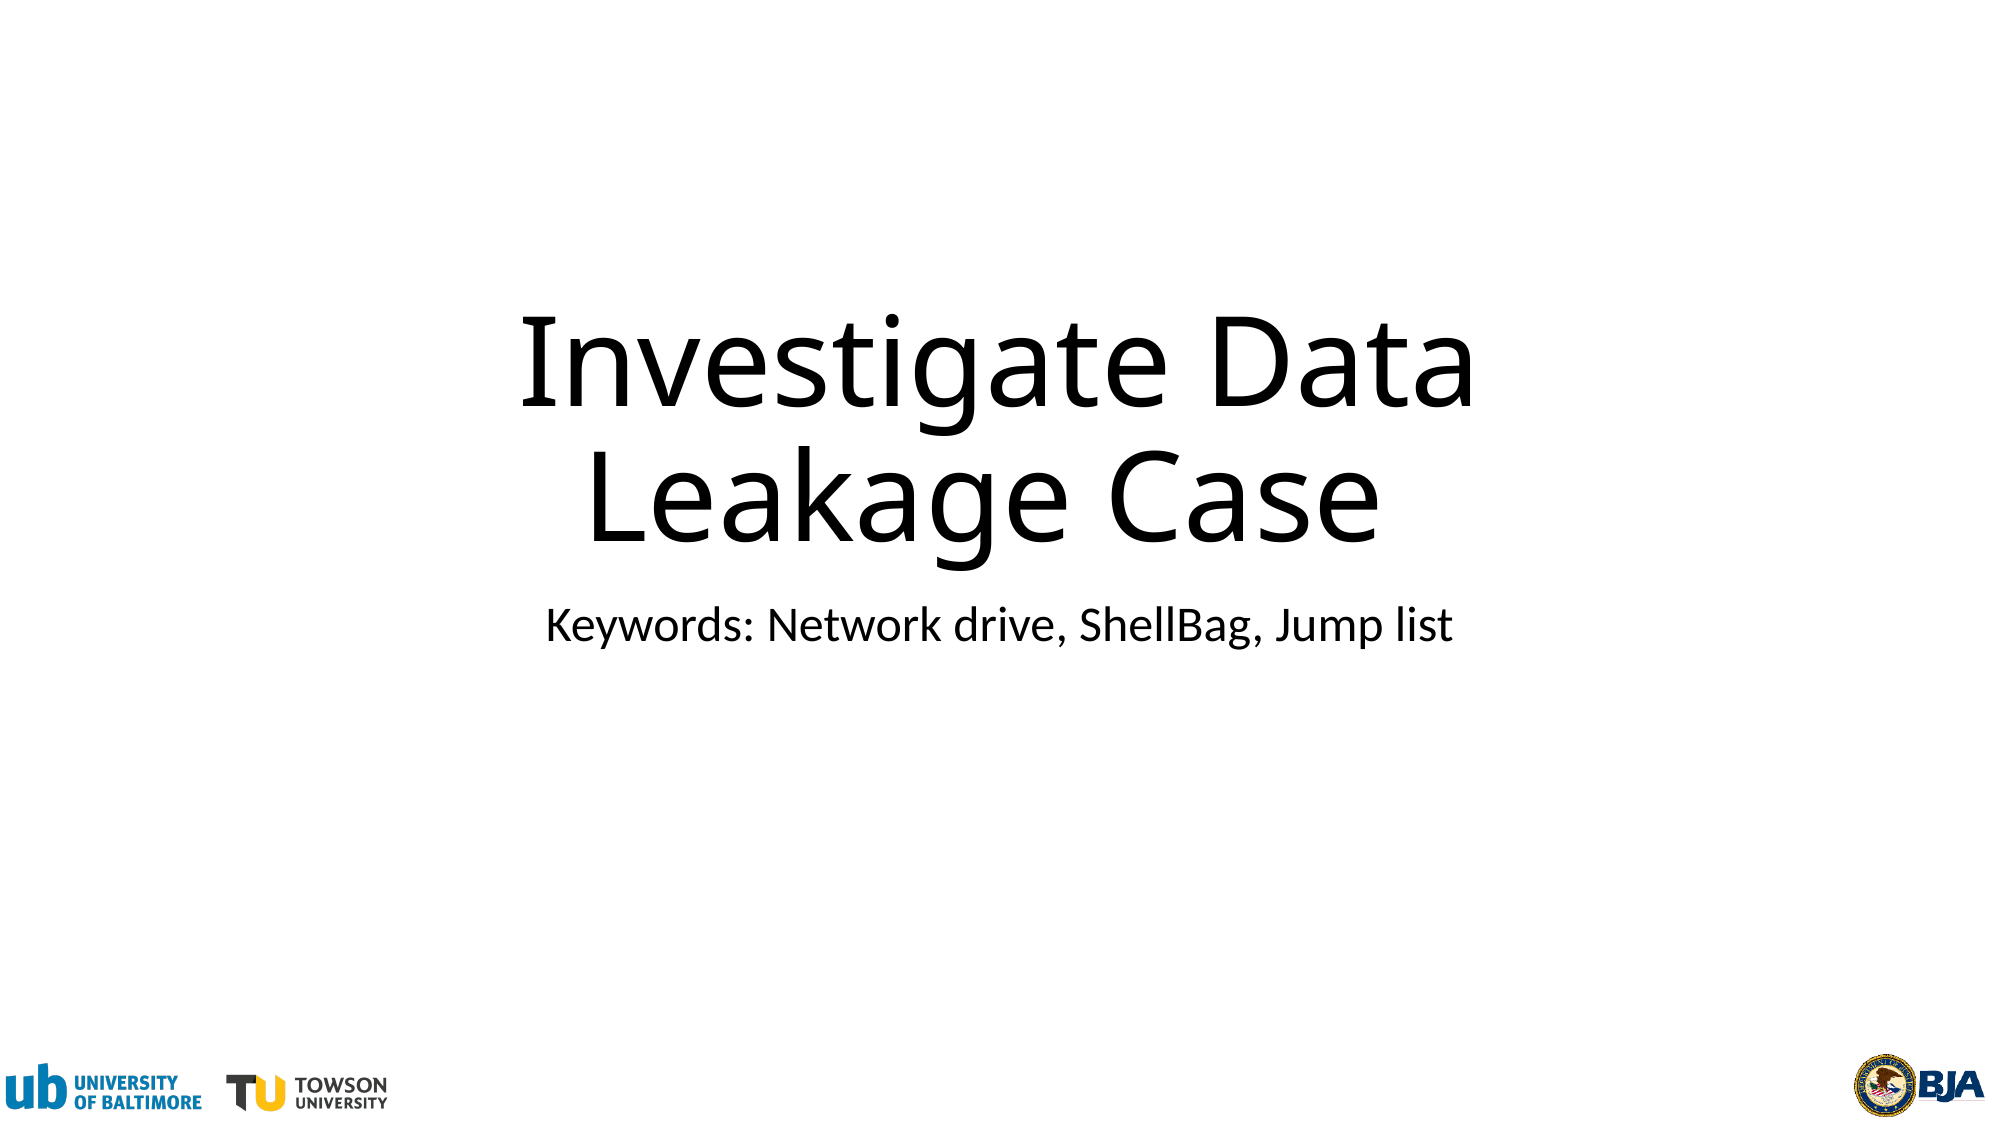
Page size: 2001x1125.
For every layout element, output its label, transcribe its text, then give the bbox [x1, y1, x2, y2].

picture [0, 1031, 407, 1125]
title Investigate Data Leakage Case [249, 184, 1750, 576]
subtitle Keywords: Network drive, ShellBag, Jump list [249, 590, 1750, 863]
picture [1854, 1054, 1986, 1117]
